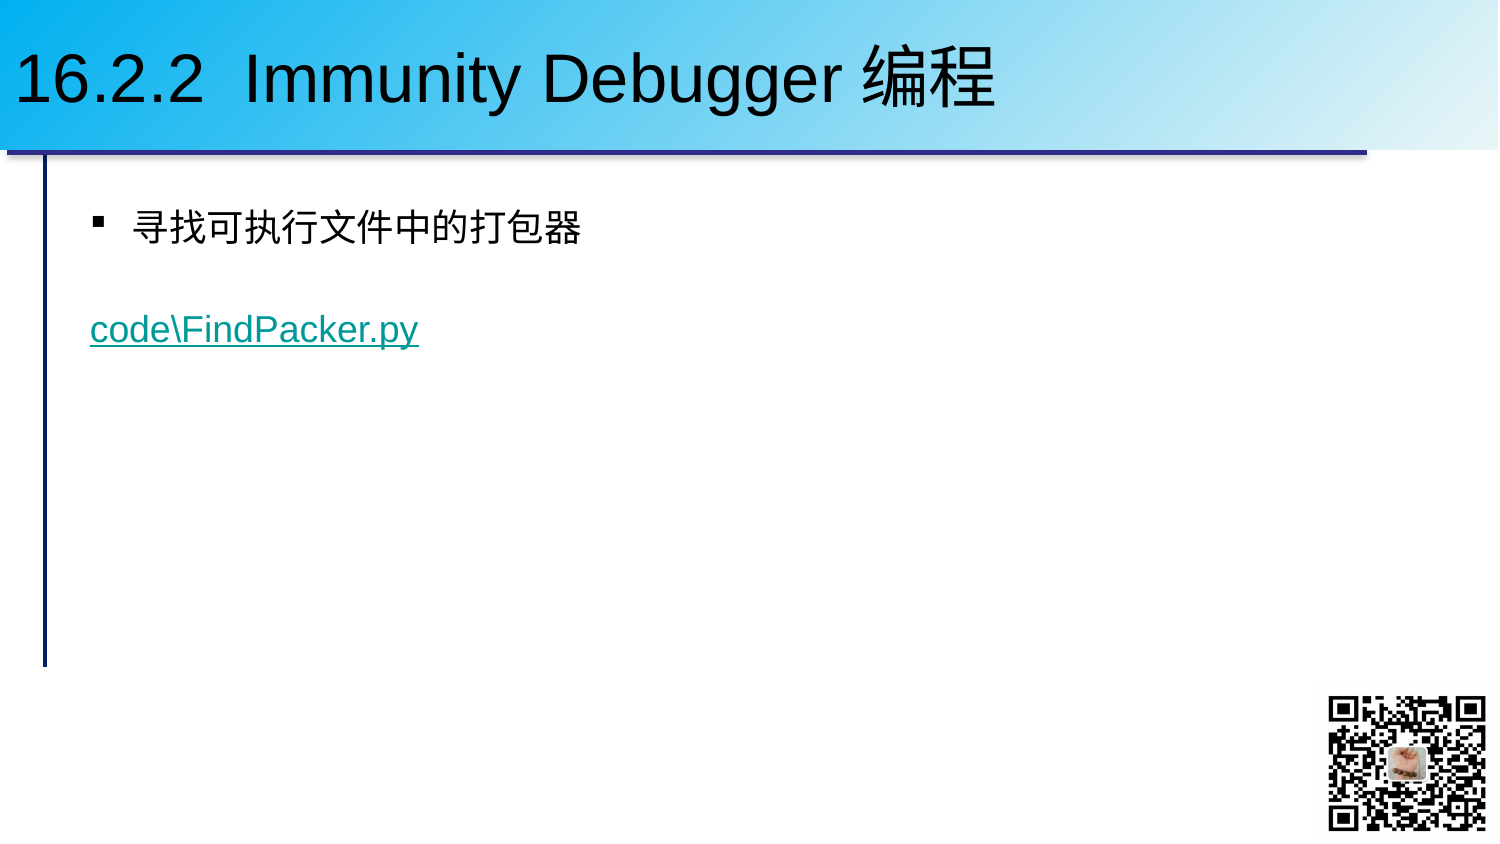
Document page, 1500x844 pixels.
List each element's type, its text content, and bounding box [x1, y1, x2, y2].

title 16.2.2 Immunity Debugger编程 [0, 0, 1499, 151]
list 寻找可执行文件中的打包器 code\FindPacker.py [74, 196, 1426, 755]
picture [1316, 685, 1498, 842]
